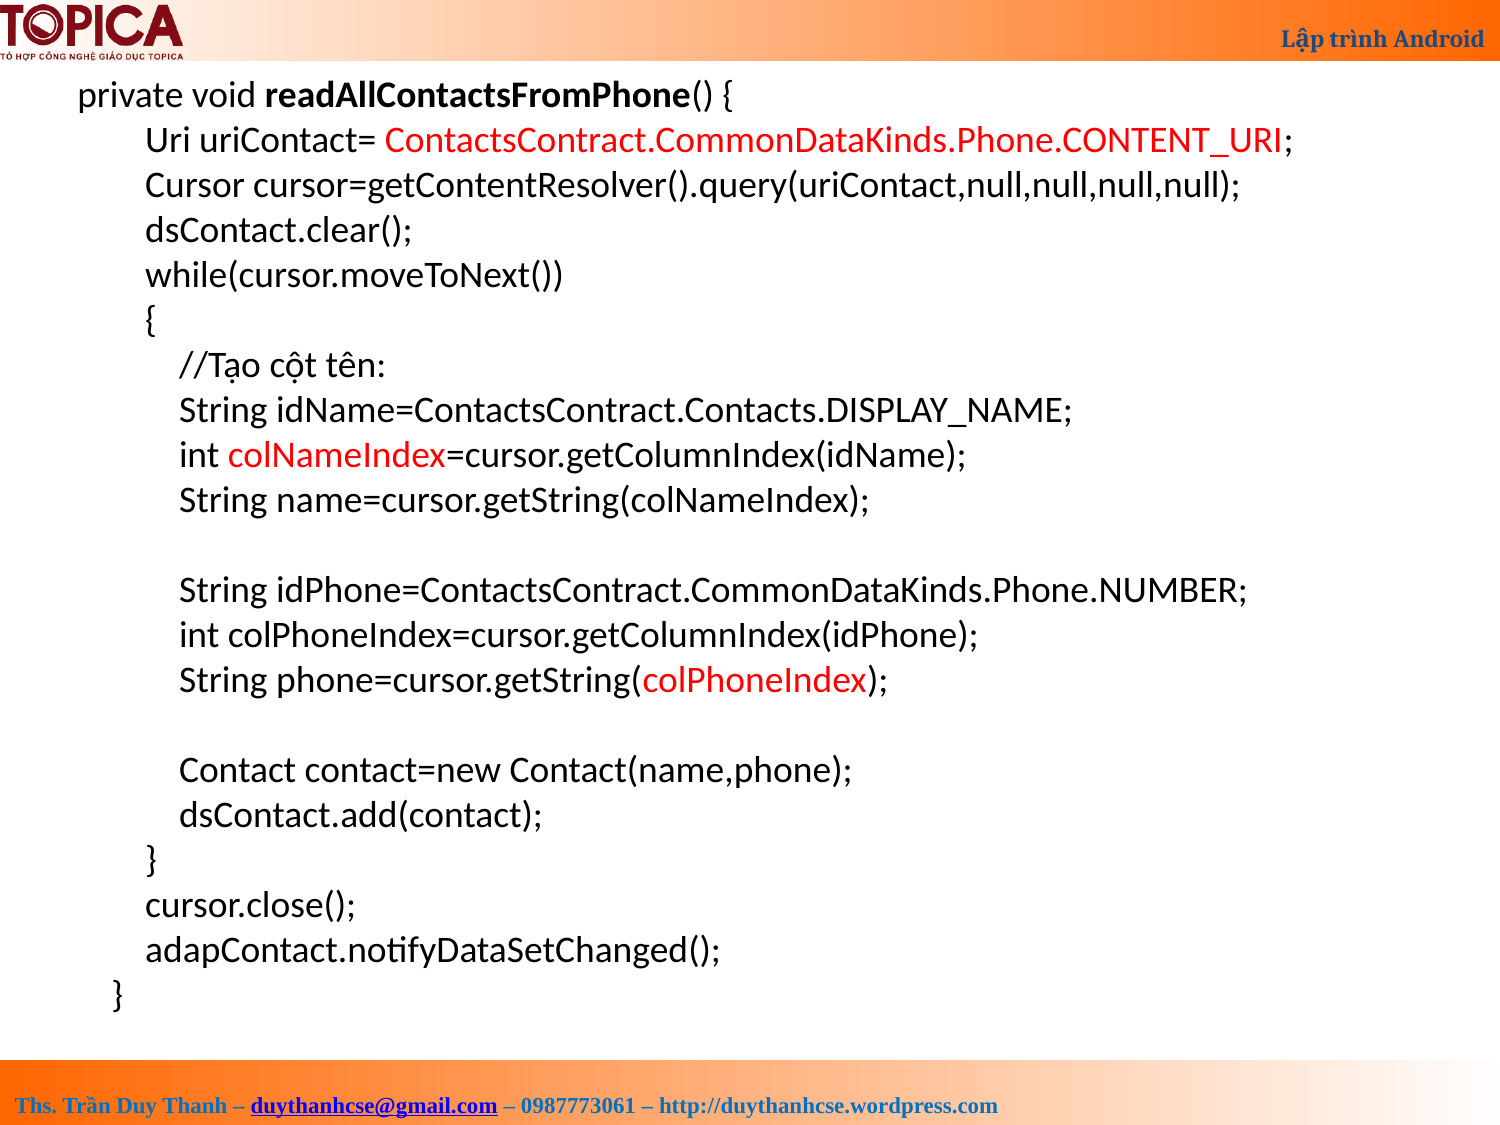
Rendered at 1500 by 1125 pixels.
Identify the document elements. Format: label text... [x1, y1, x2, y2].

text_box private void readAllContactsFromPhone() { Uri uriContact= ContactsContract.CommonDataKinds.Phone.CONTENT_URI; Cursor cursor=getContentResolver().query(uriContact,null,null,null,null); dsContact.clear(); while(cursor.moveToNext()) { //Tạo cột tên: String idName=ContactsContract.Contacts.DISPLAY_NAME; int colNameIndex=cursor.getColumnIndex(idName); String name=cursor.getString(colNameIndex); String idPhone=ContactsContract.CommonDataKinds.Phone.NUMBER; int colPhoneIndex=cursor.getColumnIndex(idPhone); String phone=cursor.getString(colPhoneIndex); Contact contact=new Contact(name,phone); dsContact.add(contact); } cursor.close(); adapContact.notifyDataSetChanged(); } [62, 62, 1463, 1023]
picture [0, 4, 183, 61]
